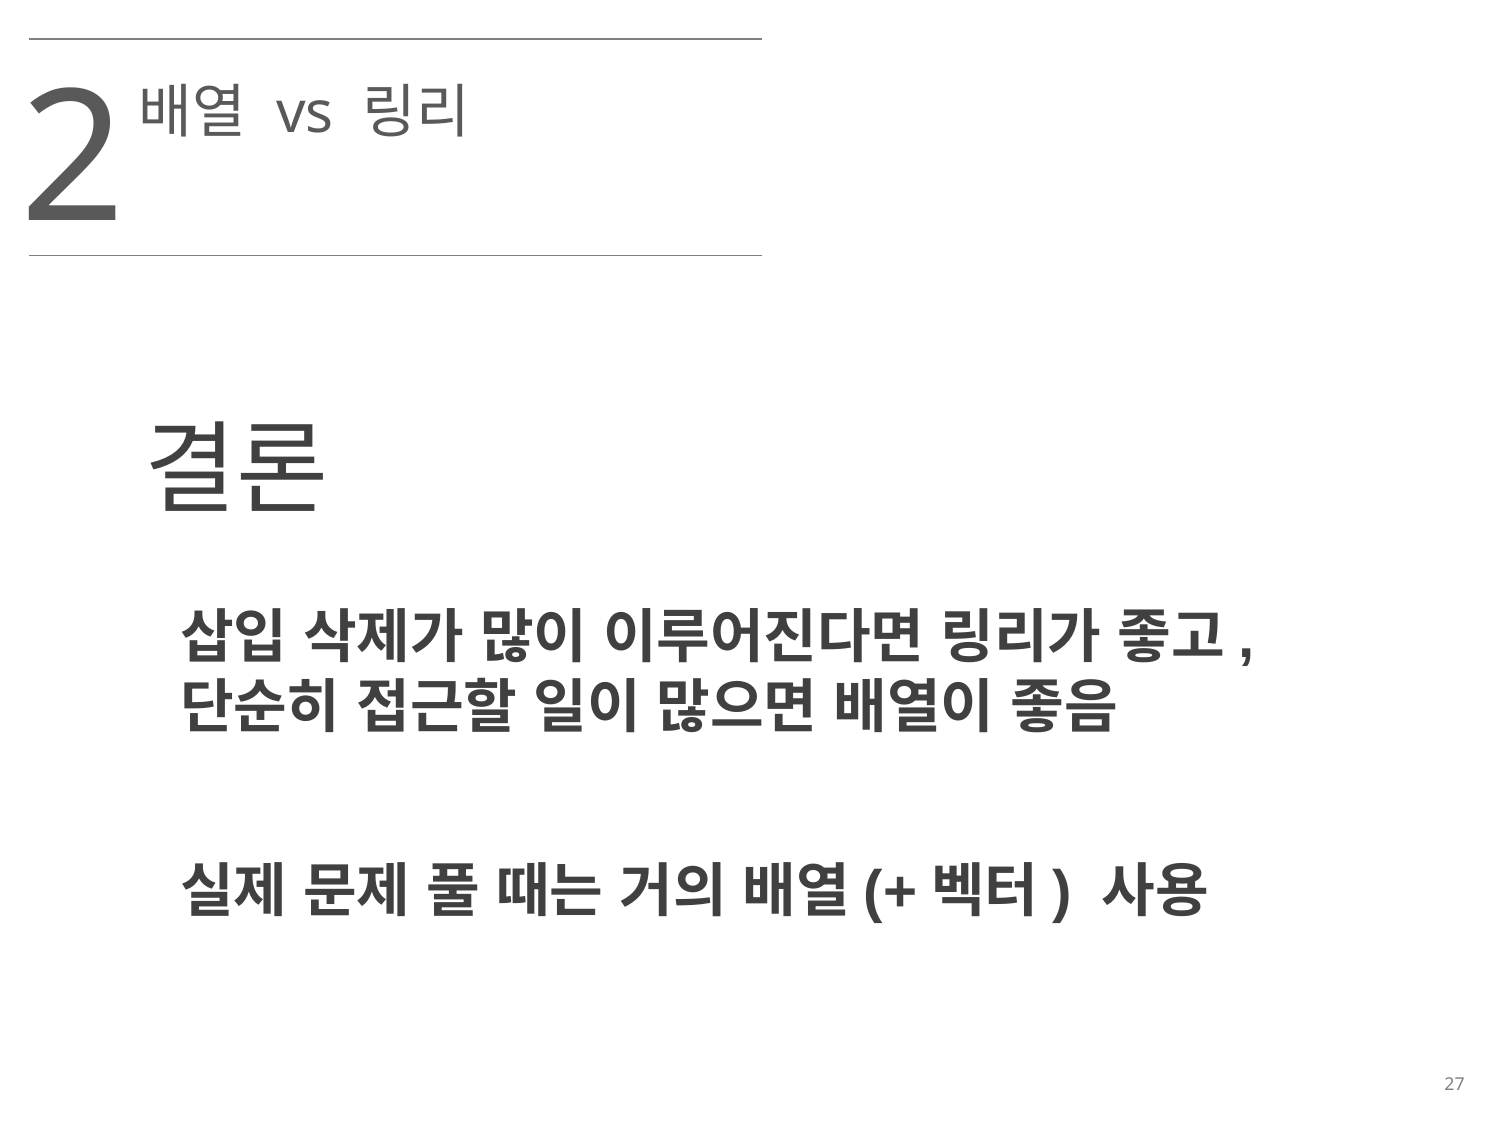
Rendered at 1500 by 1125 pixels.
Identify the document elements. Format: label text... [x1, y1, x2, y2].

text_box 배열 vs 링리 [124, 66, 798, 152]
text_box 결론 [129, 396, 418, 532]
text_box 실제 문제 풀 때는 거의 배열(+벡터) 사용 [165, 846, 1430, 931]
text_box 2 [5, 29, 124, 265]
text_box 삽입 삭제가 많이 이루어진다면 링리가 좋고, 단순히 접근할 일이 많으면 배열이 좋음 [165, 591, 1430, 747]
